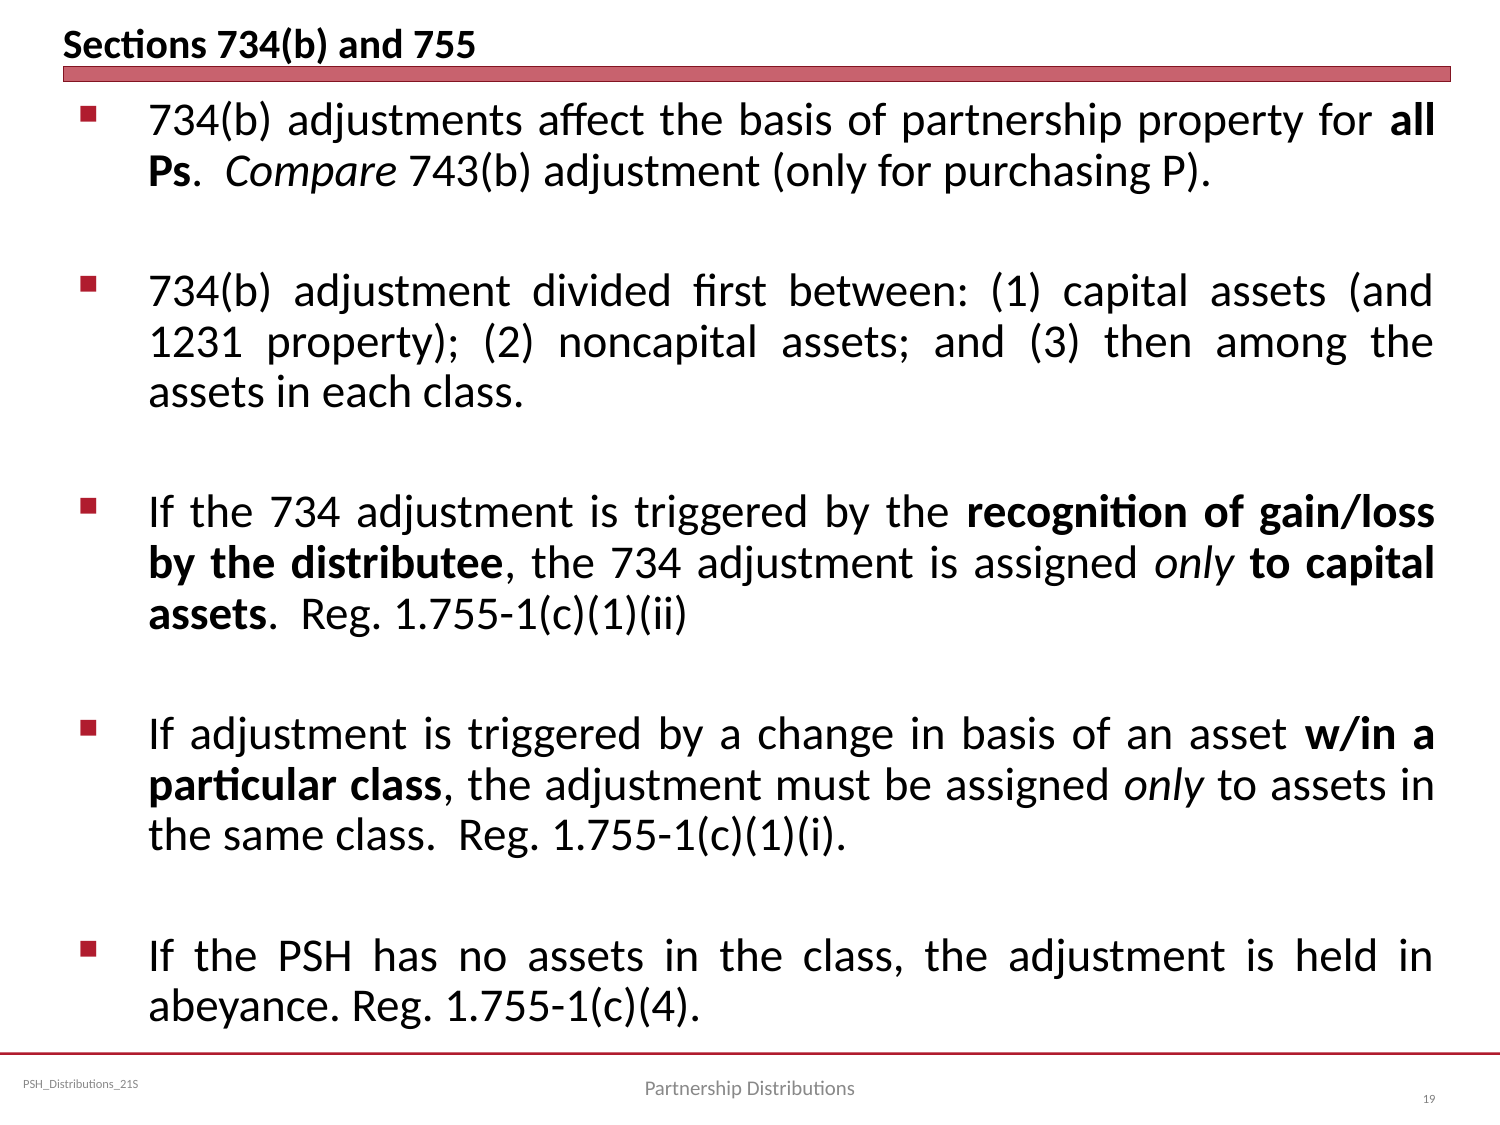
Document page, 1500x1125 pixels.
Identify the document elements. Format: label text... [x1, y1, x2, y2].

title Sections 734(b) and 755 [62, 6, 1451, 67]
footer Partnership Distributions [512, 1056, 988, 1117]
list 734(b) adjustments affect the basis of partnership property for all Ps. Compare 743(b) adjustment (only for purchasing P). 734(b) adjustment divided first between: (1) capital assets (and 1231 property); (2) noncapital assets; and (3) then among the assets in each class. If the 734 adjustment is triggered by the recognition of gain/loss by the distributee, the 734 adjustment is assigned only to capital assets. Reg. 1.755-1(c)(1)(ii) If adjustment is triggered by a change in basis of an asset w/in a particular class, the adjustment must be assigned only to assets in the same class. Reg. 1.755-1(c)(1)(i). If the PSH has no assets in the class, the adjustment is held in abeyance. Reg. 1.755-1(c)(4). [63, 87, 1451, 1041]
slide_number 19 [1375, 1061, 1451, 1122]
